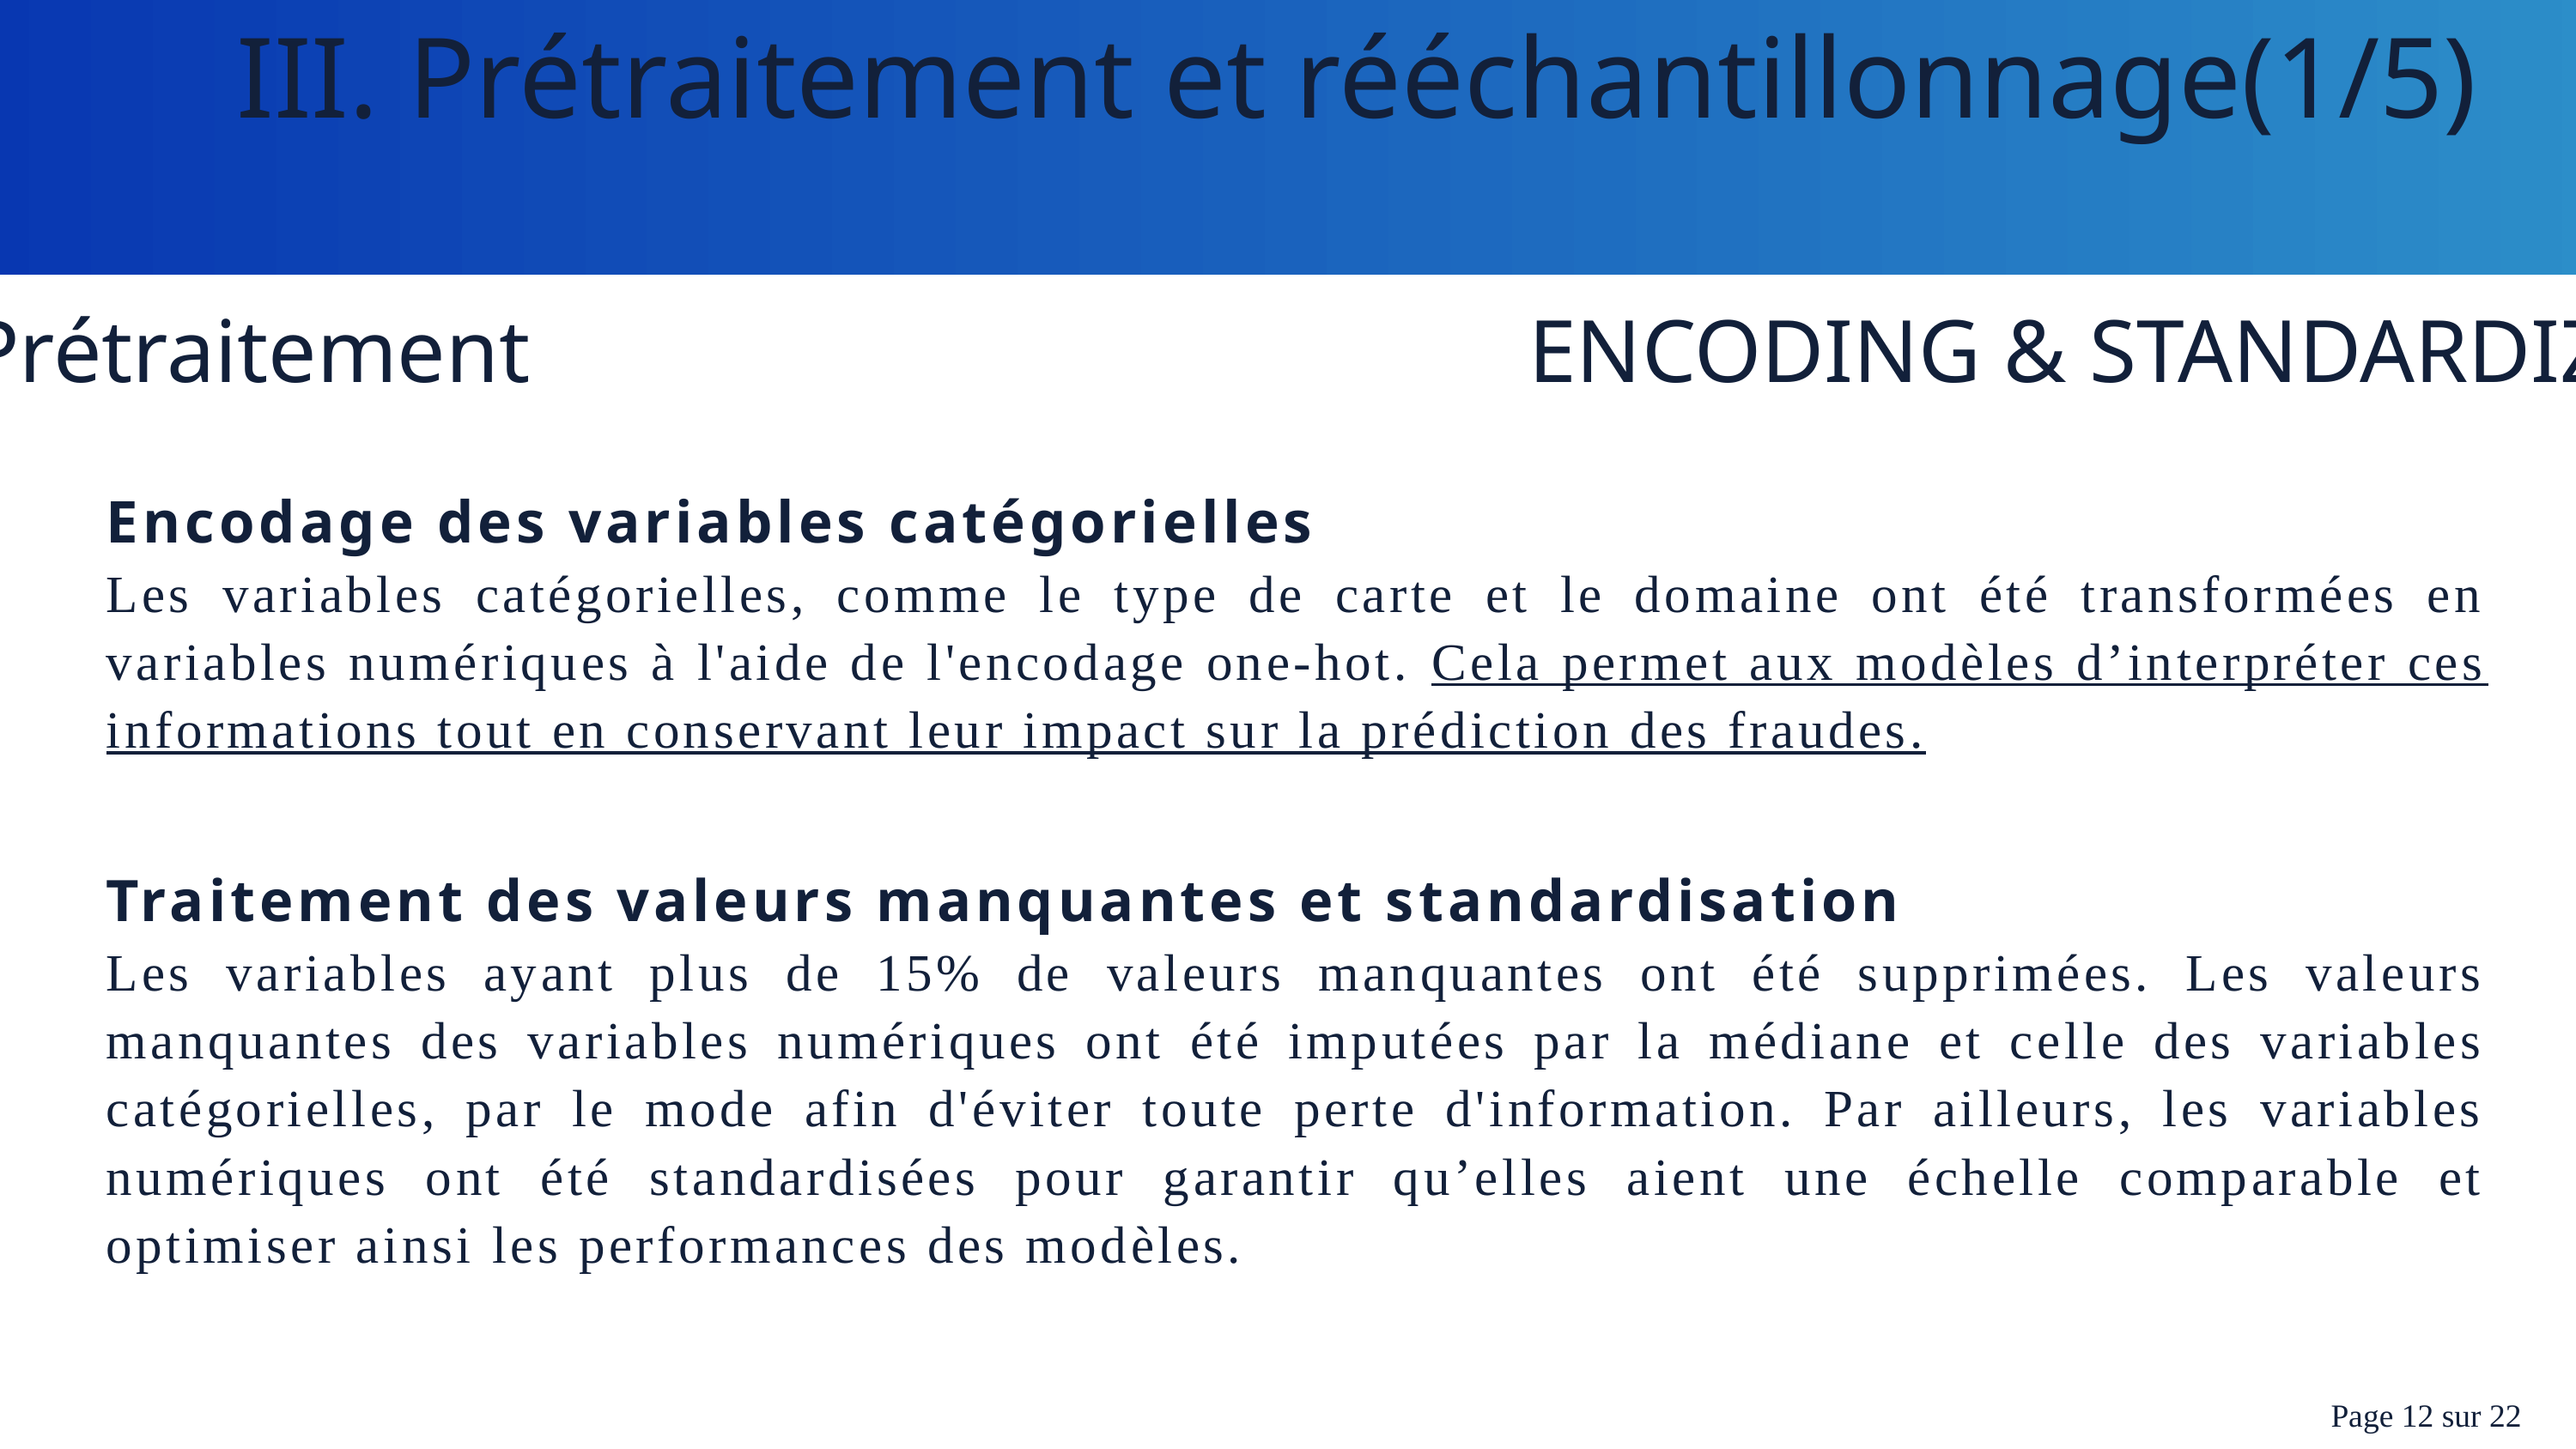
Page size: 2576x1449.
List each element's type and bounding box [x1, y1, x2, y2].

text_box [0, 0, 2576, 276]
text_box [0, 299, 1887, 466]
text_box [106, 868, 2488, 1359]
text_box [1889, 299, 2576, 466]
text_box [2330, 1399, 2576, 1449]
text_box [106, 489, 2488, 867]
